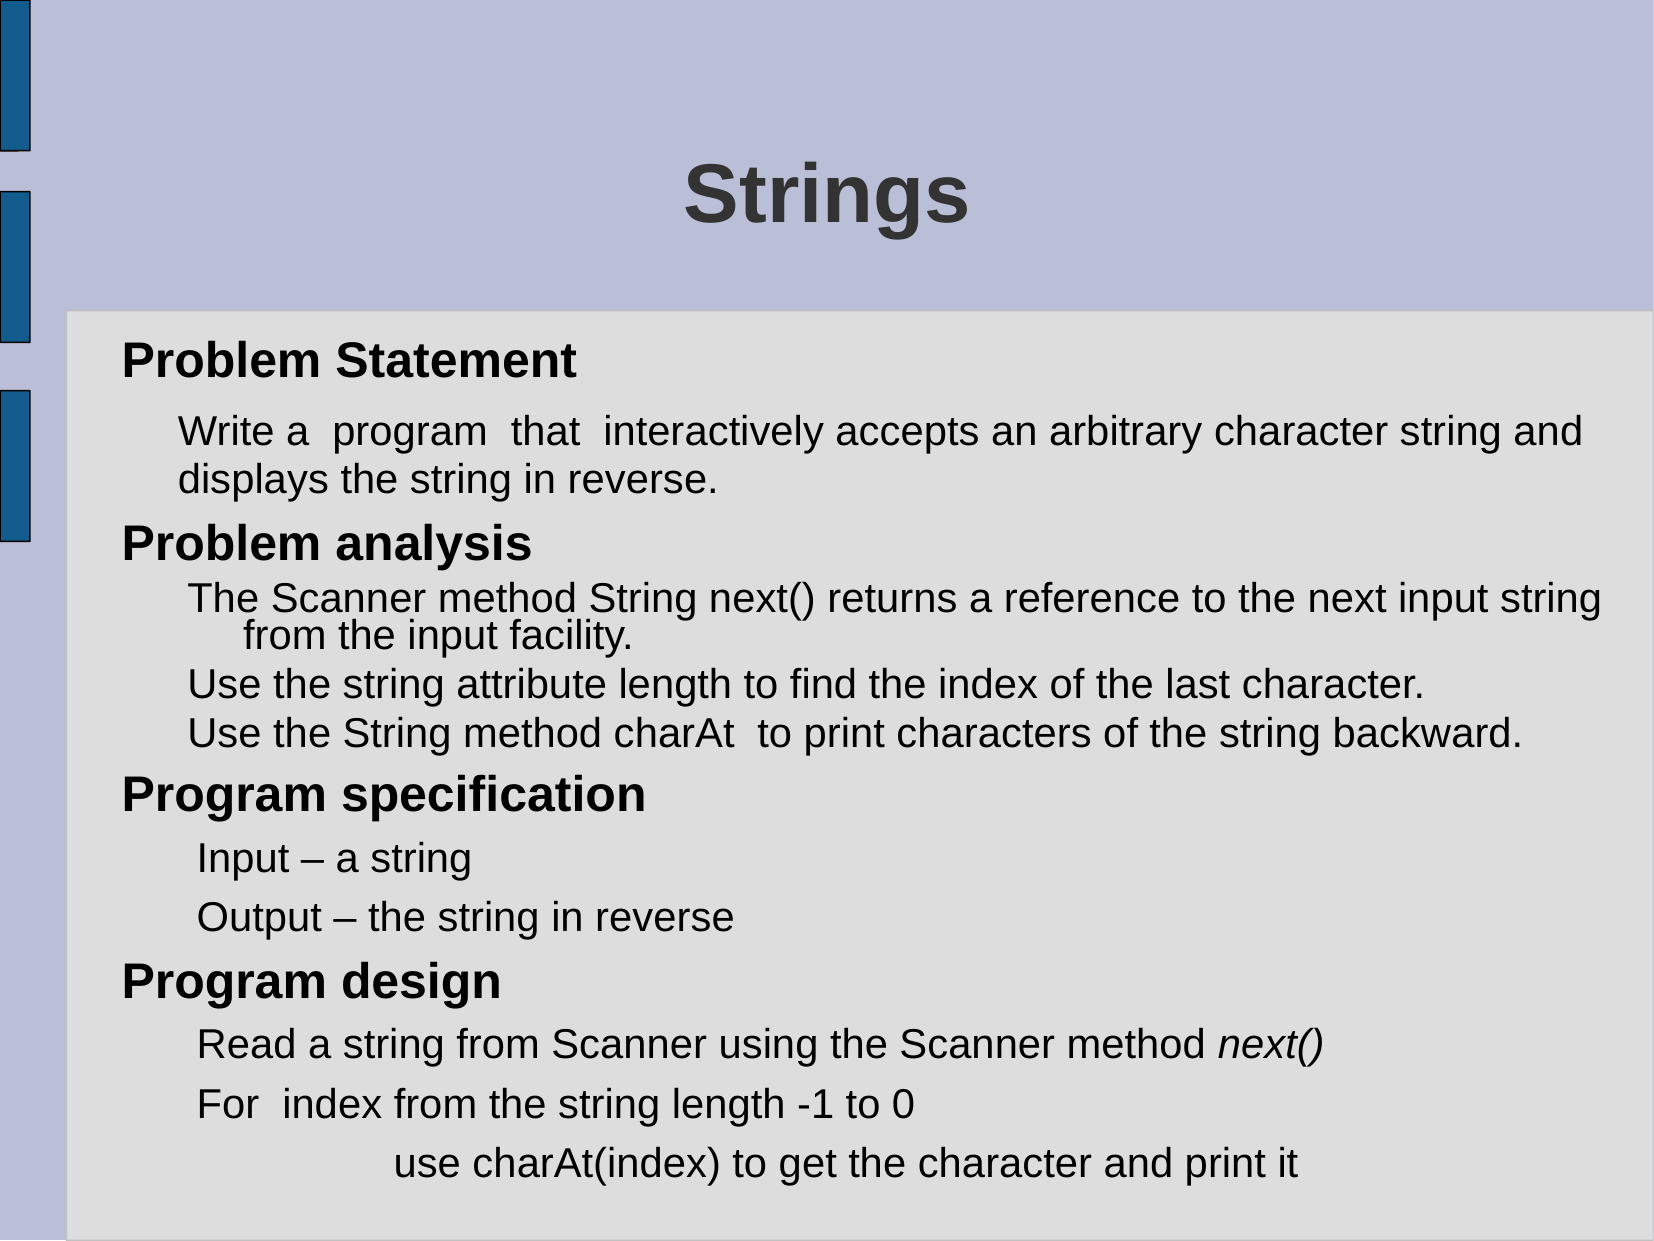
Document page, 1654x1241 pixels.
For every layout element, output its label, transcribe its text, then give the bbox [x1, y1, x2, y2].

list Problem Statement Write a program that interactively accepts an arbitrary character string and displays the string in reverse. Problem analysis The Scanner method String next() returns a reference to the next input string from the input facility. Use the string attribute length to find the index of the last character. Use the String method charAt to print characters of the string backward. Program specification Input – a string Output – the string in reverse Program design Read a string from Scanner using the Scanner method next() For index from the string length -1 to 0 use charAt(index) to get the character and print it [121, 332, 1615, 1208]
title Strings [121, 90, 1534, 298]
